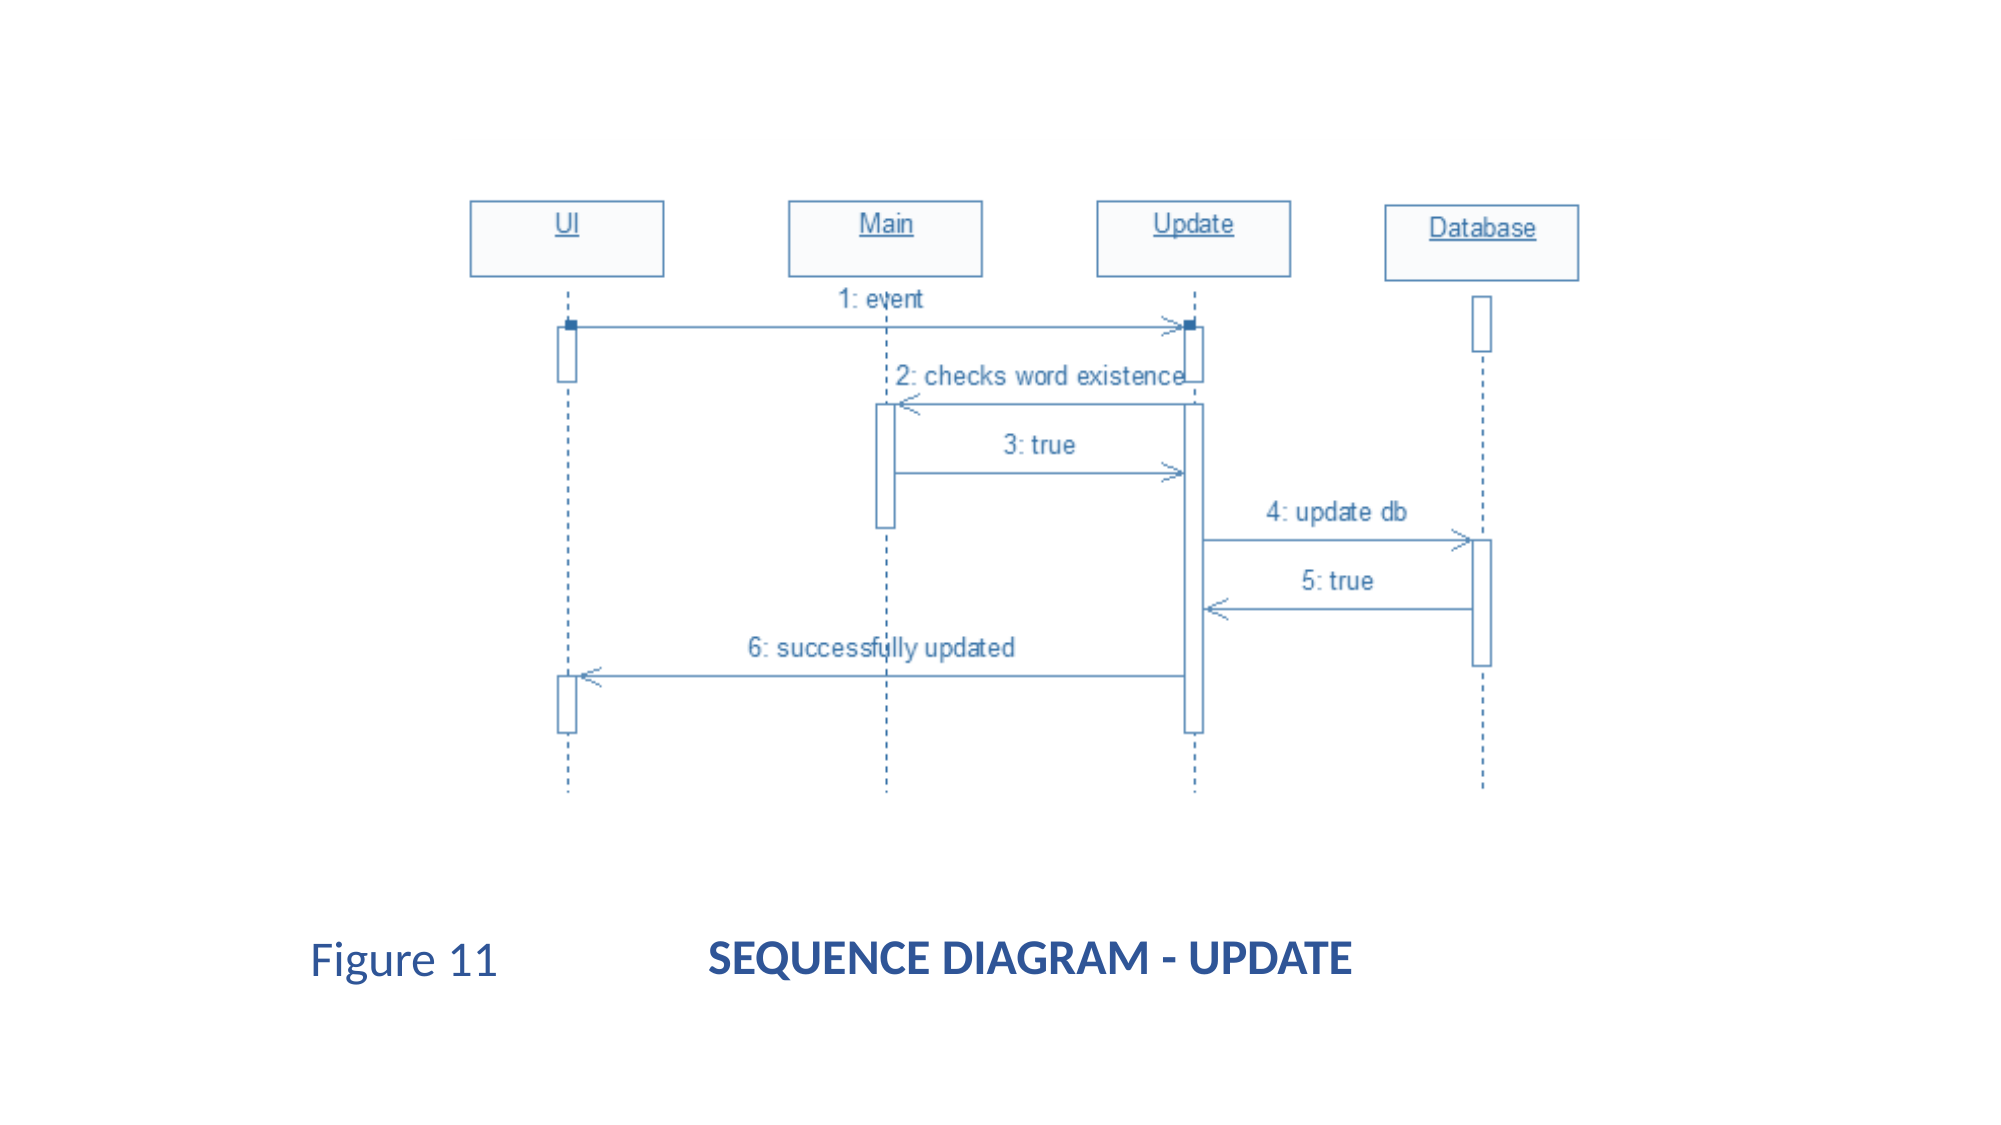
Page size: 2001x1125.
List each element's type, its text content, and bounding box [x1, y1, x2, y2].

text_box SEQUENCE DIAGRAM - UPDATE [693, 917, 1369, 992]
text_box Figure 11 [295, 919, 514, 995]
picture [452, 138, 1671, 917]
